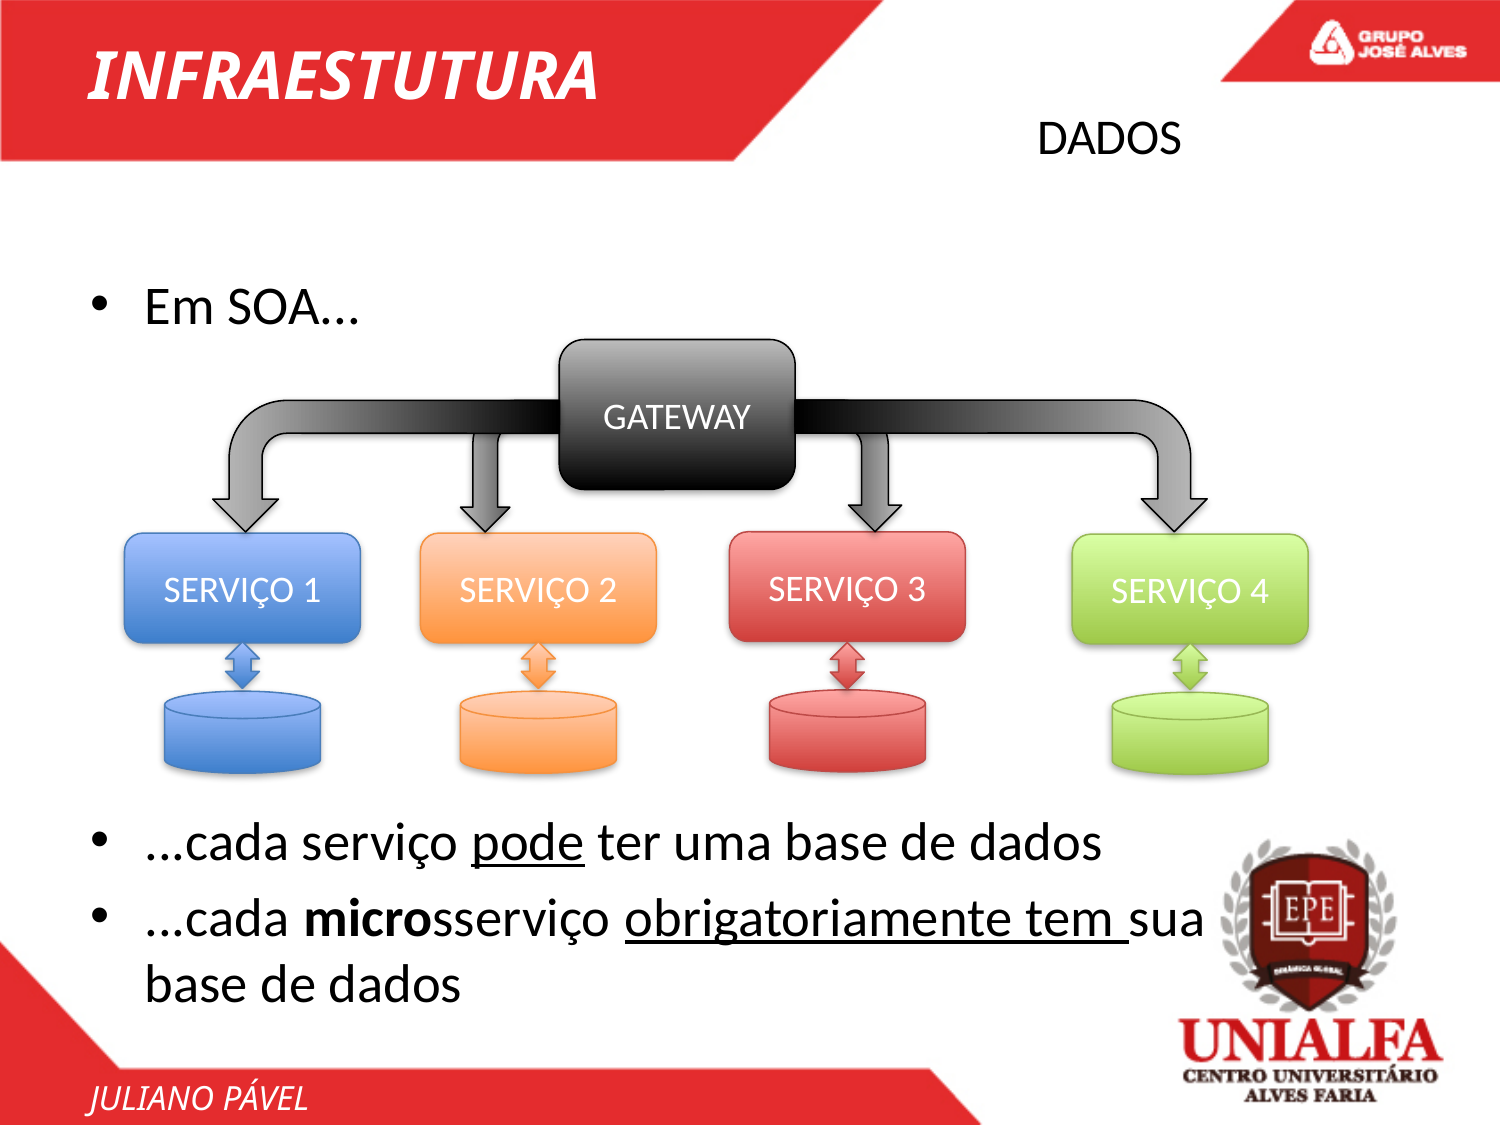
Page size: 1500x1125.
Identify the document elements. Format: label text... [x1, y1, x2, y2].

picture [0, 0, 1500, 1125]
text_box INFRAESTUTURA [75, 25, 730, 121]
text_box GATEWAY [558, 338, 796, 398]
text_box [420, 541, 657, 774]
text_box JULIANO PÁVEL [75, 1069, 723, 1125]
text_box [124, 532, 361, 774]
title DADOS [795, 99, 1425, 171]
list Em SOA... ...cada serviço pode ter uma base de dados ...cada microsserviço obrigatoriamente tem sua base de dados [75, 262, 1221, 1026]
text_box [1071, 533, 1309, 775]
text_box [212, 399, 1208, 533]
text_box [729, 541, 966, 773]
